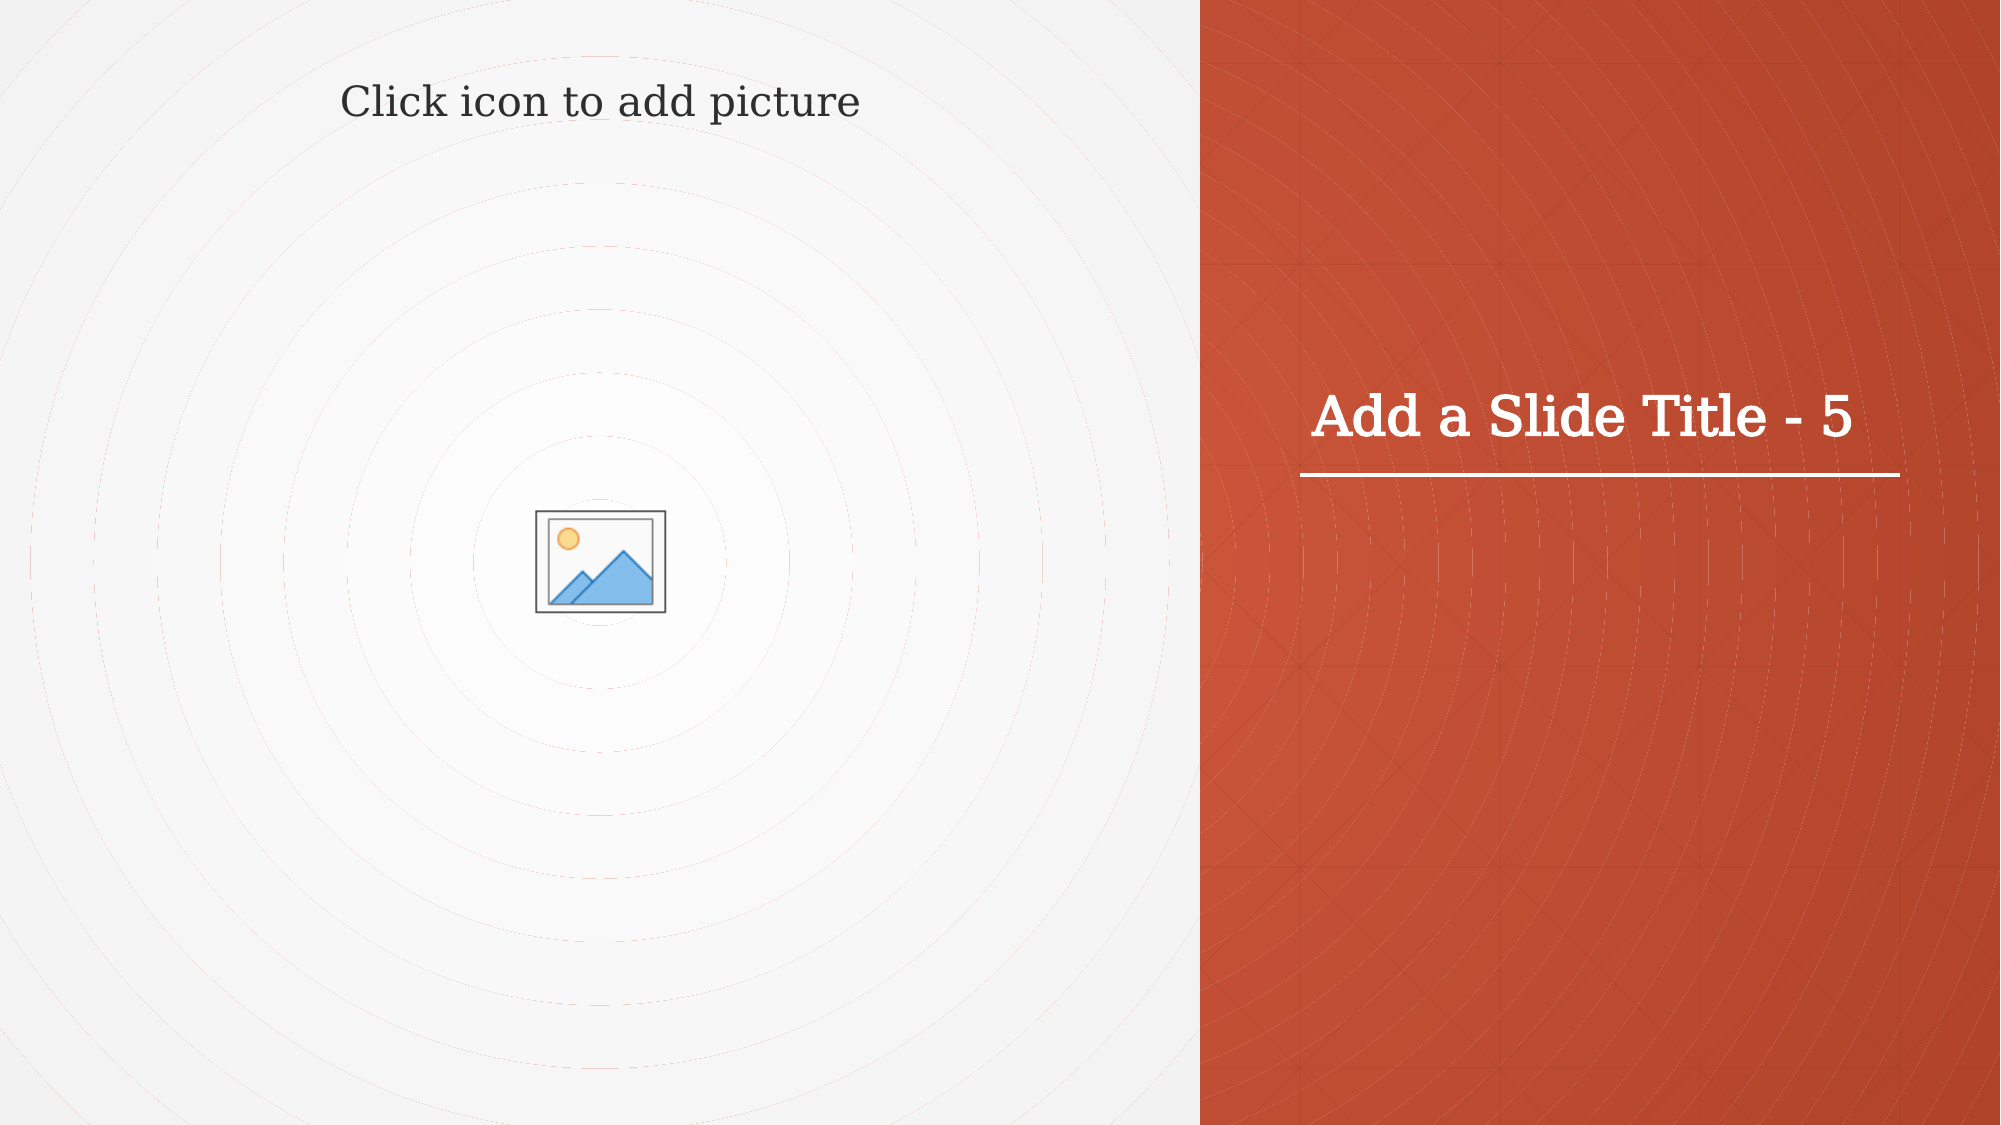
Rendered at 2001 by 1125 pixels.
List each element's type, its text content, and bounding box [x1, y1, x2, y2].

title Add a Slide Title - 5 [1297, 94, 1898, 455]
picture [0, 0, 1201, 1125]
